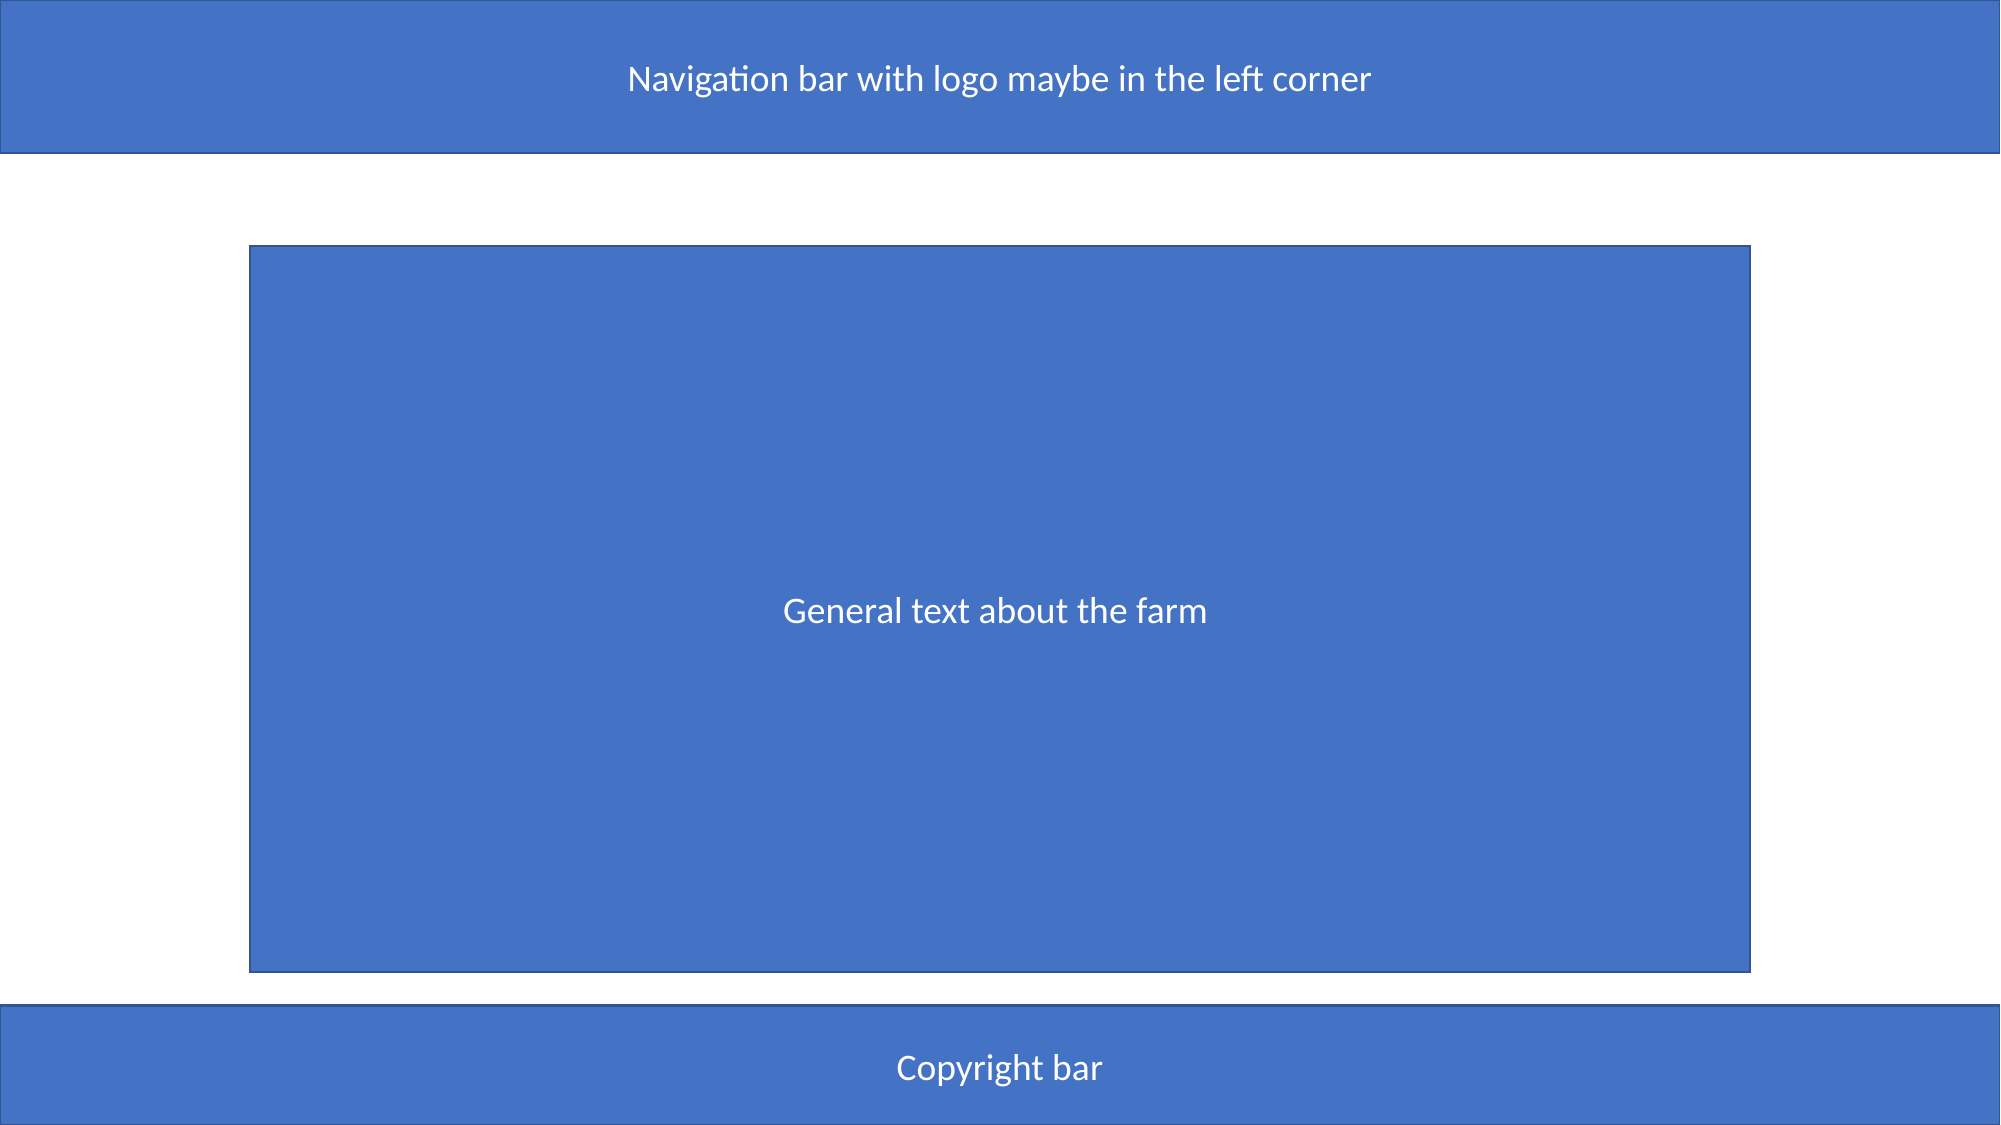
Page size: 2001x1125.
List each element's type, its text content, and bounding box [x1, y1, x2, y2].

text_box Navigation bar with logo maybe in the left corner [0, 0, 2000, 154]
text_box Copyright bar [0, 1004, 2000, 1125]
text_box General text about the farm [249, 245, 1751, 973]
